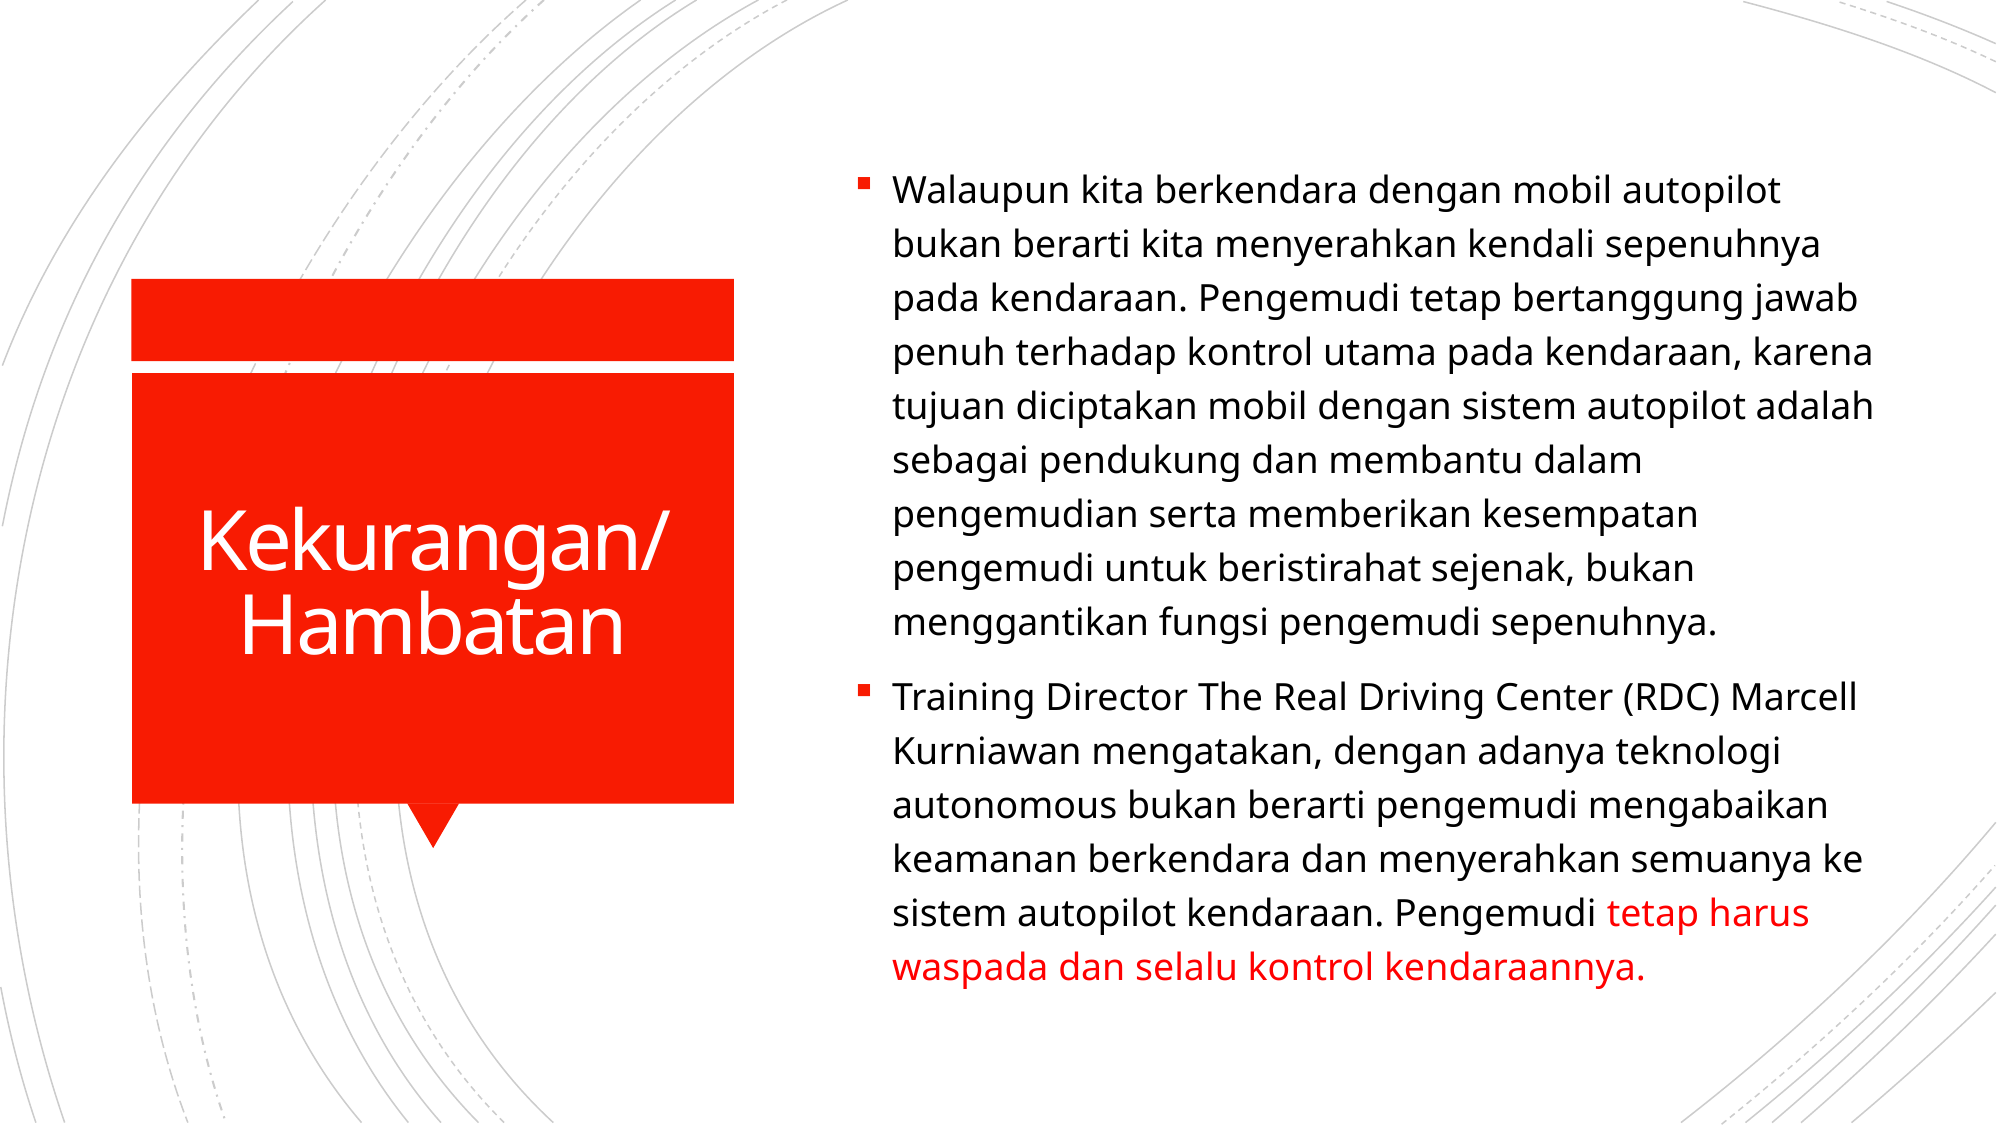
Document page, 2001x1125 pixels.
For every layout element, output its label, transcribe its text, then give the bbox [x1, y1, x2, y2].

title Kekurangan/Hambatan [145, 385, 720, 789]
list Walaupun kita berkendara dengan mobil autopilot bukan berarti kita menyerahkan kendali sepenuhnya pada kendaraan. Pengemudi tetap bertanggung jawab penuh terhadap kontrol utama pada kendaraan, karena tujuan diciptakan mobil dengan sistem autopilot adalah sebagai pendukung dan membantu dalam pengemudian serta memberikan kesempatan pengemudi untuk beristirahat sejenak, bukan menggantikan fungsi pengemudi sepenuhnya. Training Director The Real Driving Center (RDC) Marcell Kurniawan mengatakan, dengan adanya teknologi autonomous bukan berarti pengemudi mengabaikan keamanan berkendara dan menyerahkan semuanya ke sistem autopilot kendaraan. Pengemudi tetap harus waspada dan selalu kontrol kendaraannya. [839, 60, 1905, 1086]
